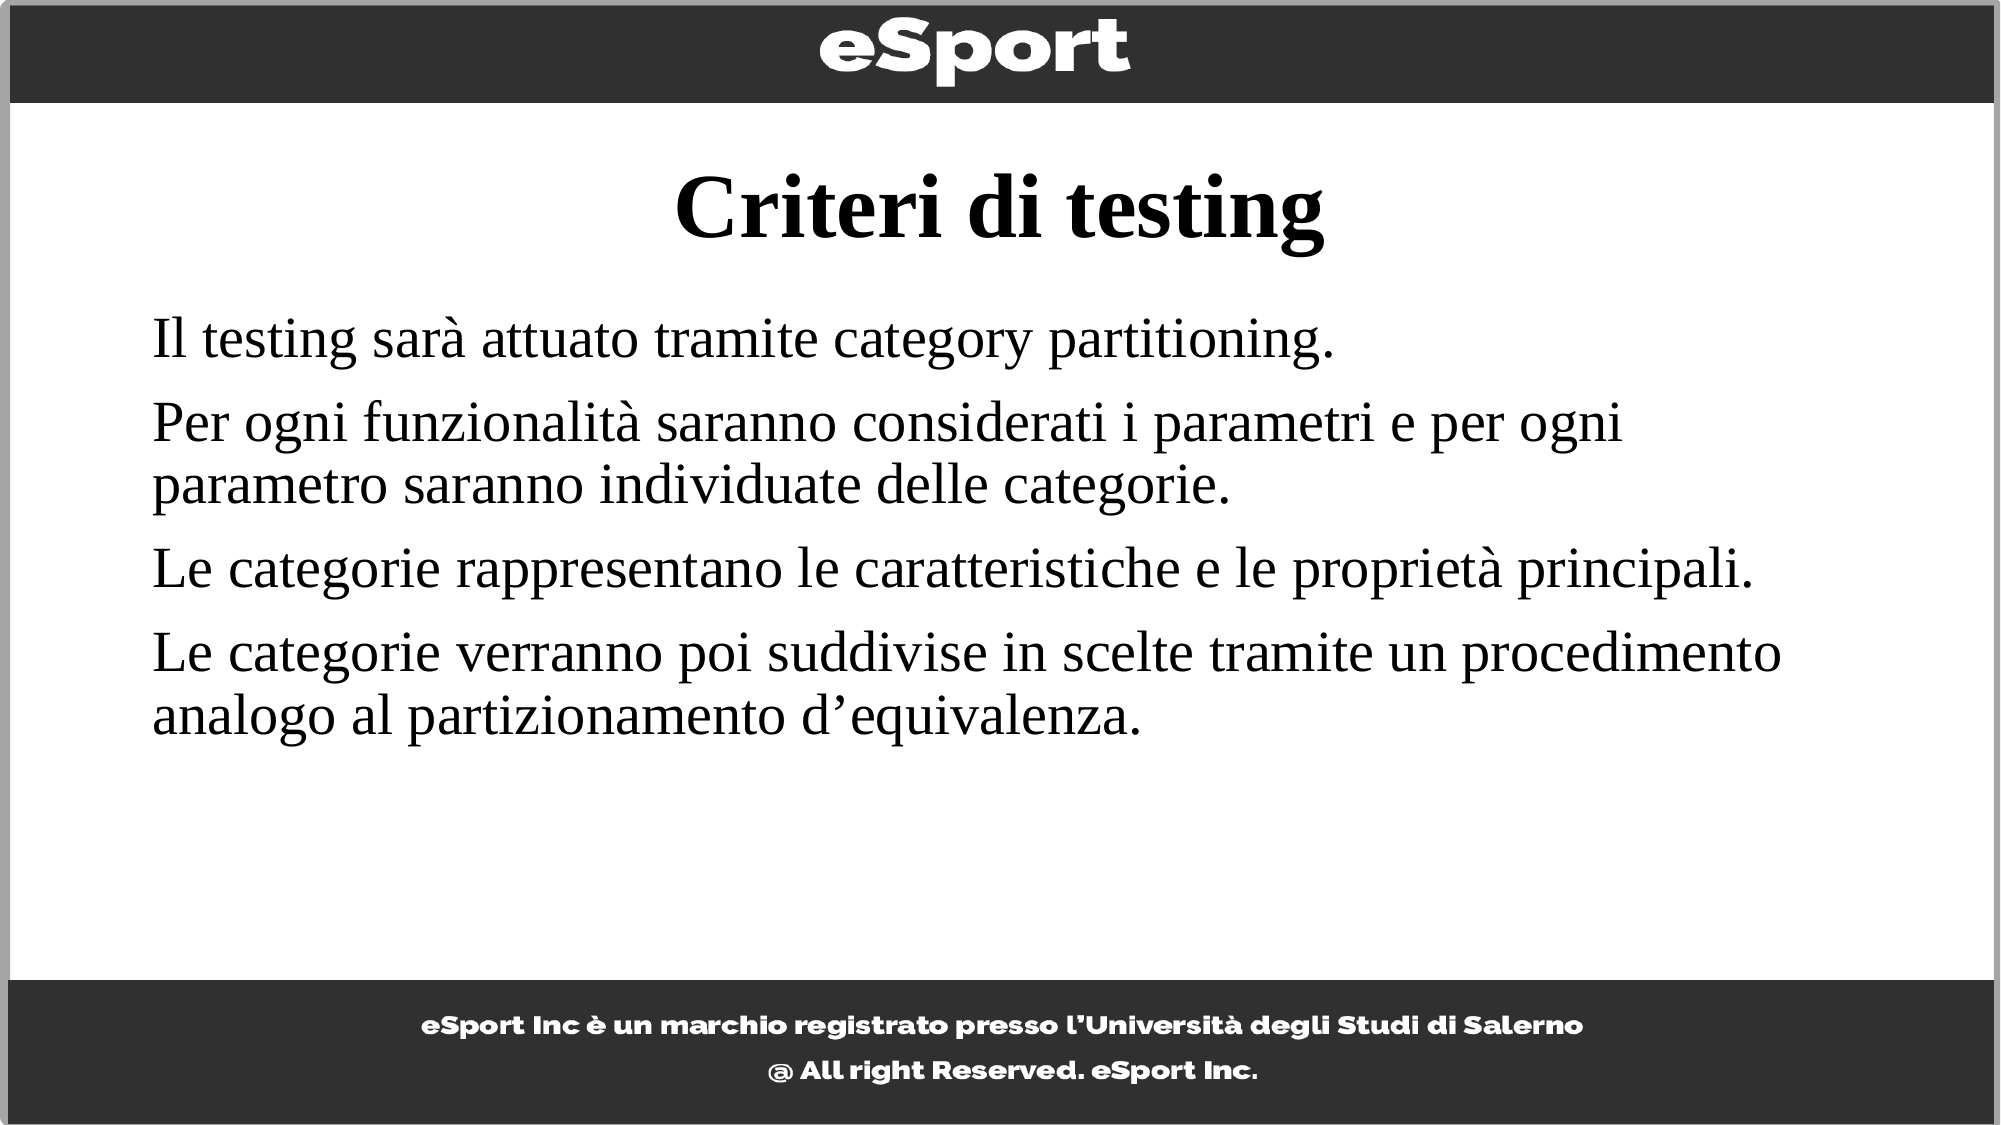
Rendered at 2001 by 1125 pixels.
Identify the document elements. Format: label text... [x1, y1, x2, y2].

picture [0, 0, 2001, 1125]
list Il testing sarà attuato tramite category partitioning. Per ogni funzionalità saranno considerati i parametri e per ogni parametro saranno individuate delle categorie. Le categorie rappresentano le caratteristiche e le proprietà principali. Le categorie verranno poi suddivise in scelte tramite un procedimento analogo al partizionamento d’equivalenza. [137, 299, 1863, 1014]
title Criteri di testing [137, 154, 1863, 299]
